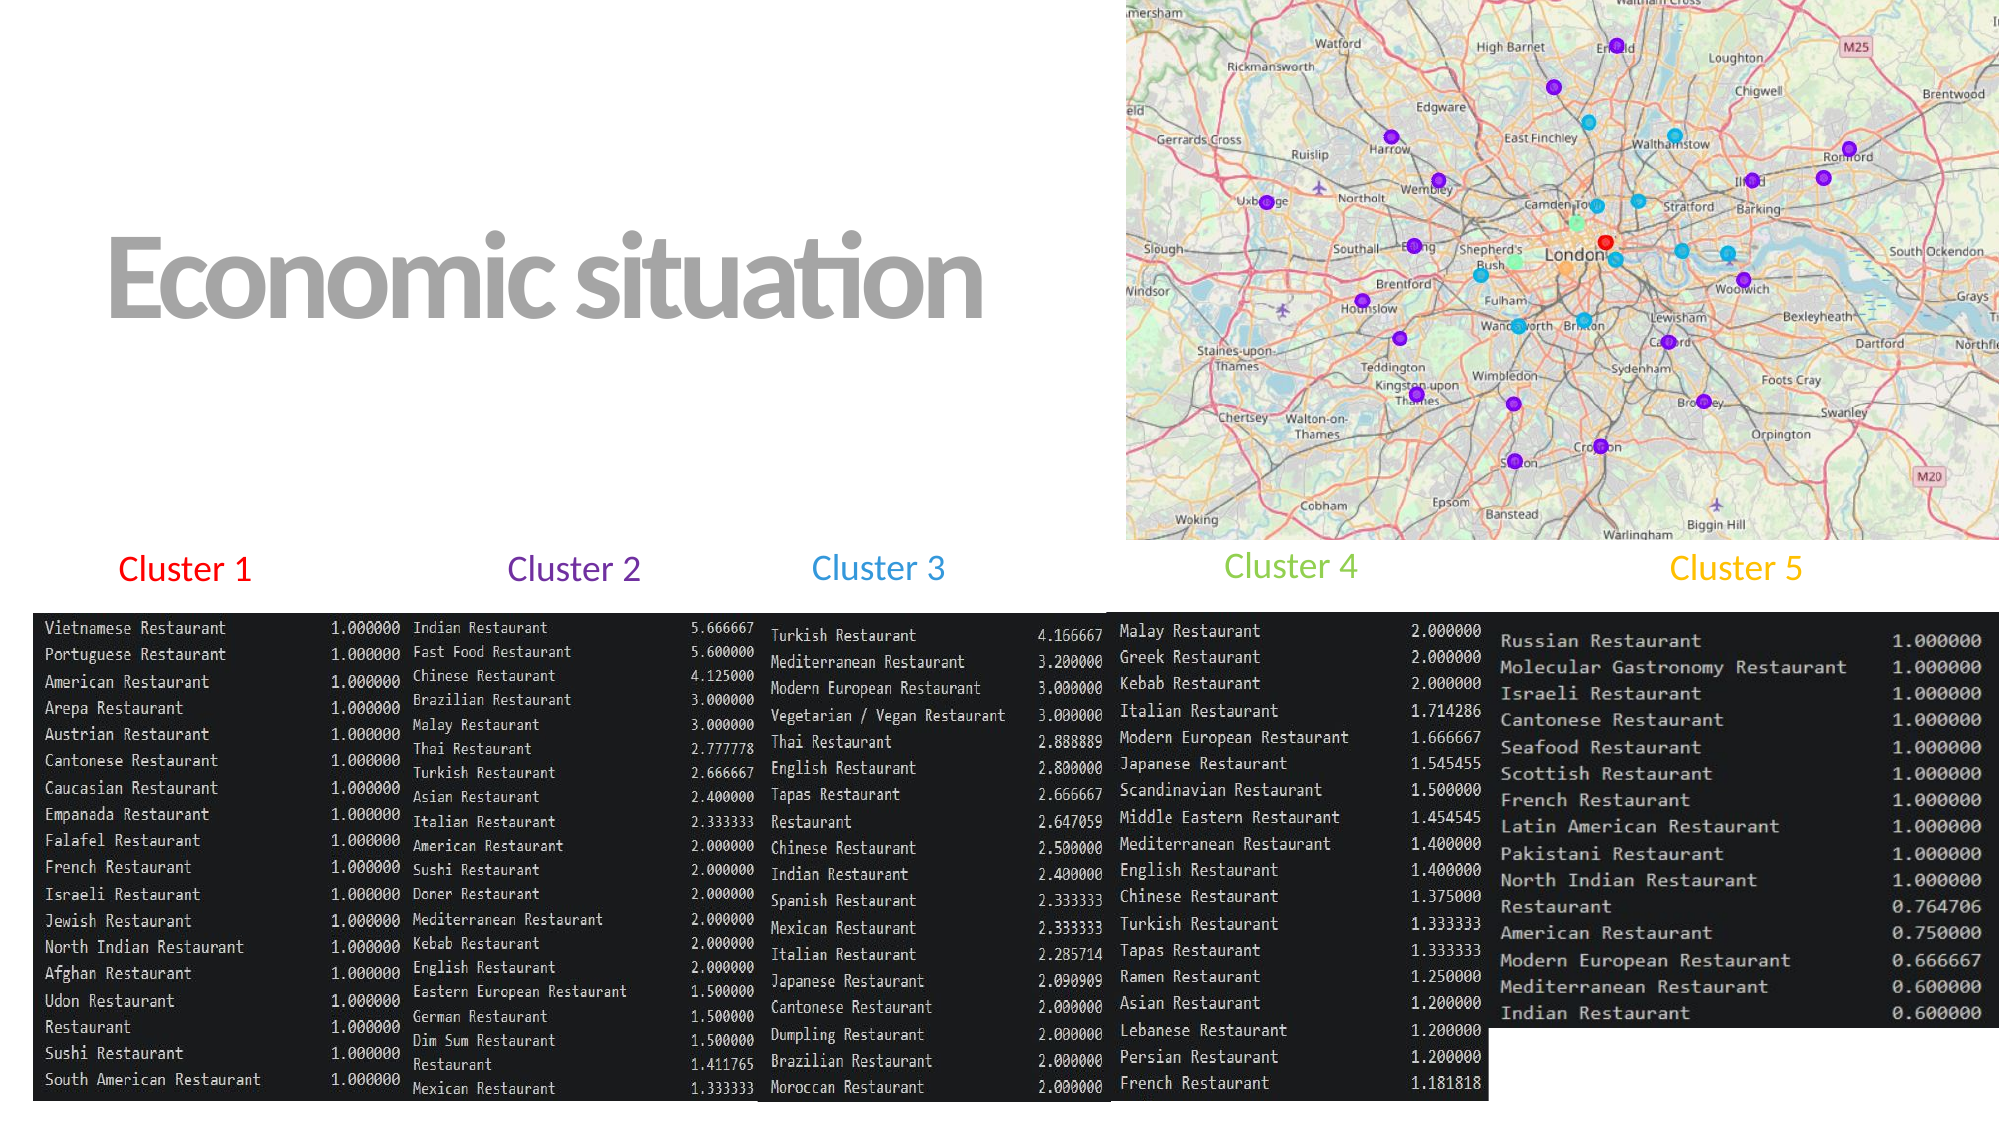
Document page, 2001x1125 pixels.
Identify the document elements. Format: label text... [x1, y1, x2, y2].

text_box Cluster 1 [103, 515, 280, 613]
picture [33, 450, 1999, 1102]
picture [1126, 0, 1999, 540]
text_box Cluster 4 [1209, 540, 1386, 612]
text_box Cluster 5 [1655, 540, 1831, 612]
text_box Cluster 2 [492, 516, 669, 613]
text_box Economic situation [0, 186, 1126, 352]
